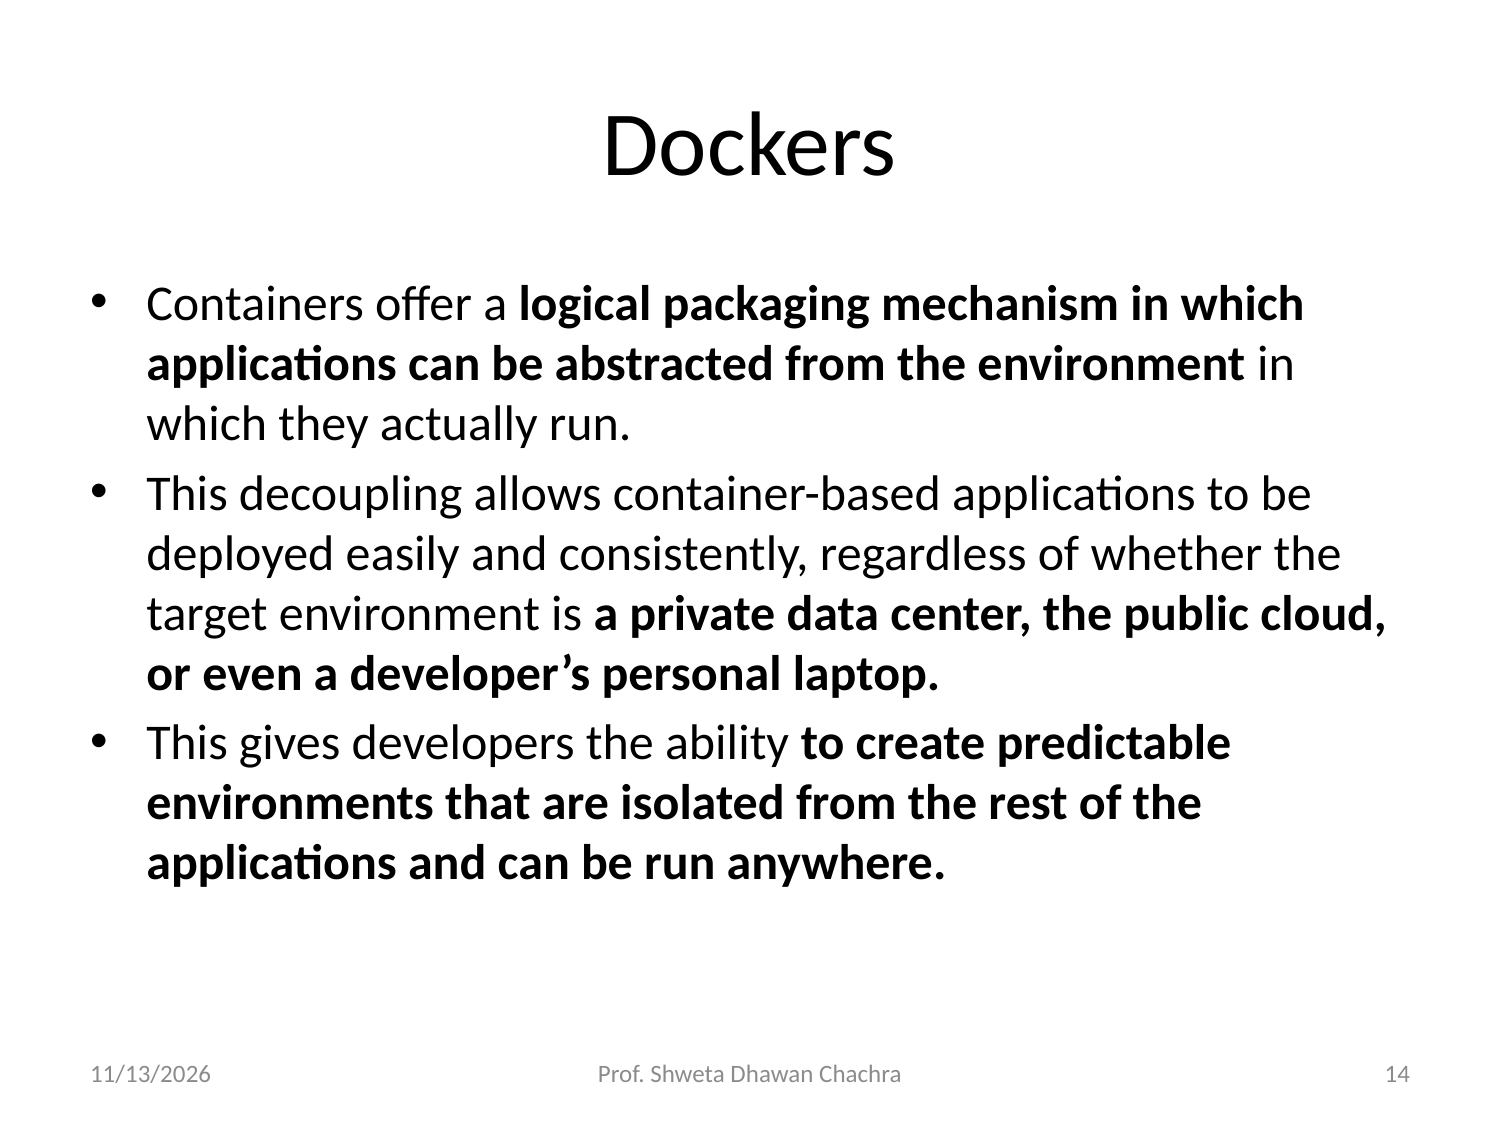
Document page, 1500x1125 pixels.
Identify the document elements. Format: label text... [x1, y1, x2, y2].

slide_number 14 [1074, 1042, 1425, 1103]
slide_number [75, 1042, 425, 1103]
list Containers offer a logical packaging mechanism in which applications can be abstracted from the environment in which they actually run. This decoupling allows container-based applications to be deployed easily and consistently, regardless of whether the target environment is a private data center, the public cloud, or even a developer’s personal laptop. This gives developers the ability to create predictable environments that are isolated from the rest of the applications and can be run anywhere. [75, 262, 1425, 1005]
footer Prof. Shweta Dhawan Chachra [512, 1042, 988, 1103]
title Dockers [75, 45, 1425, 233]
